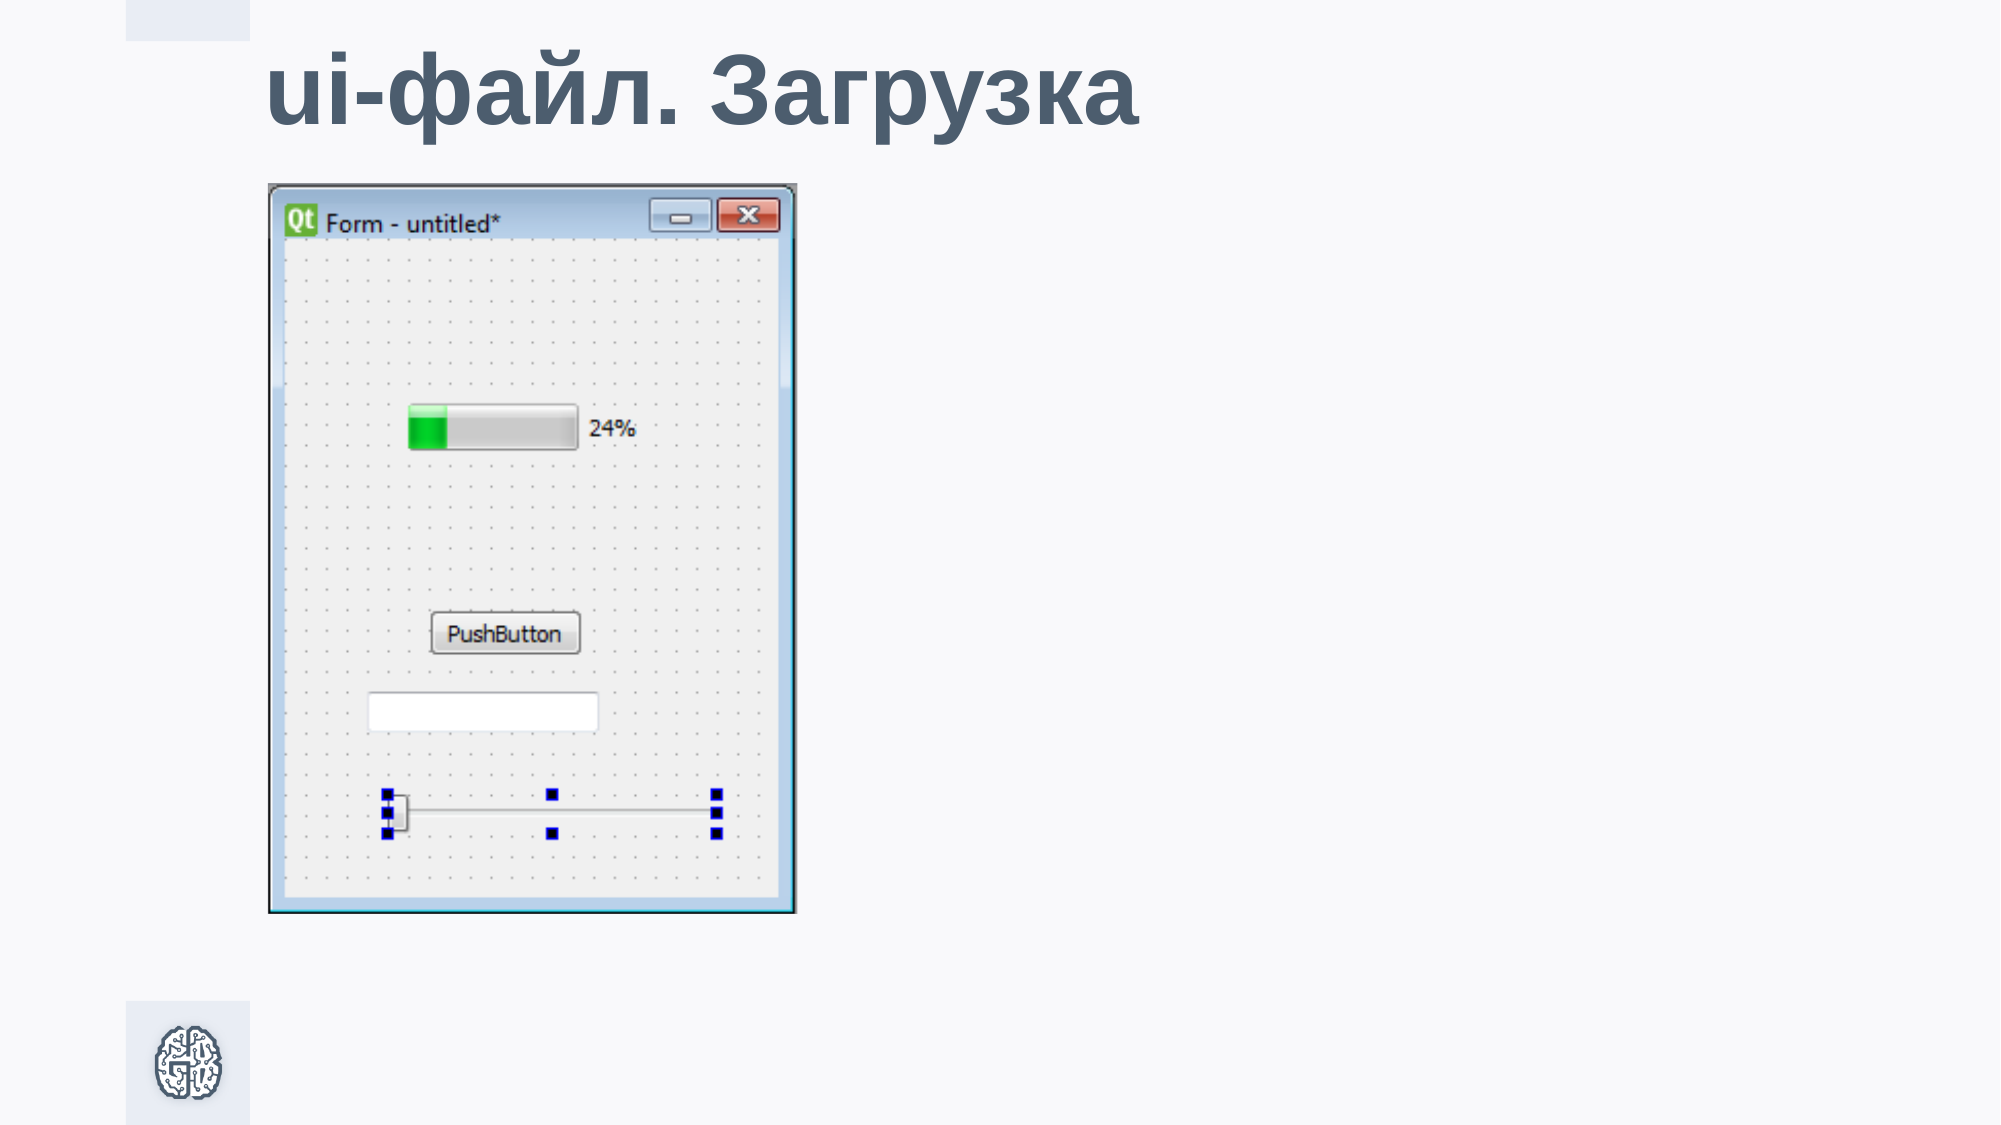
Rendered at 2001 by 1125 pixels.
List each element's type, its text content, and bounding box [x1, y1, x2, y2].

picture [267, 183, 798, 914]
title ui-файл. Загрузка [249, 8, 1870, 176]
picture [144, 1016, 232, 1110]
